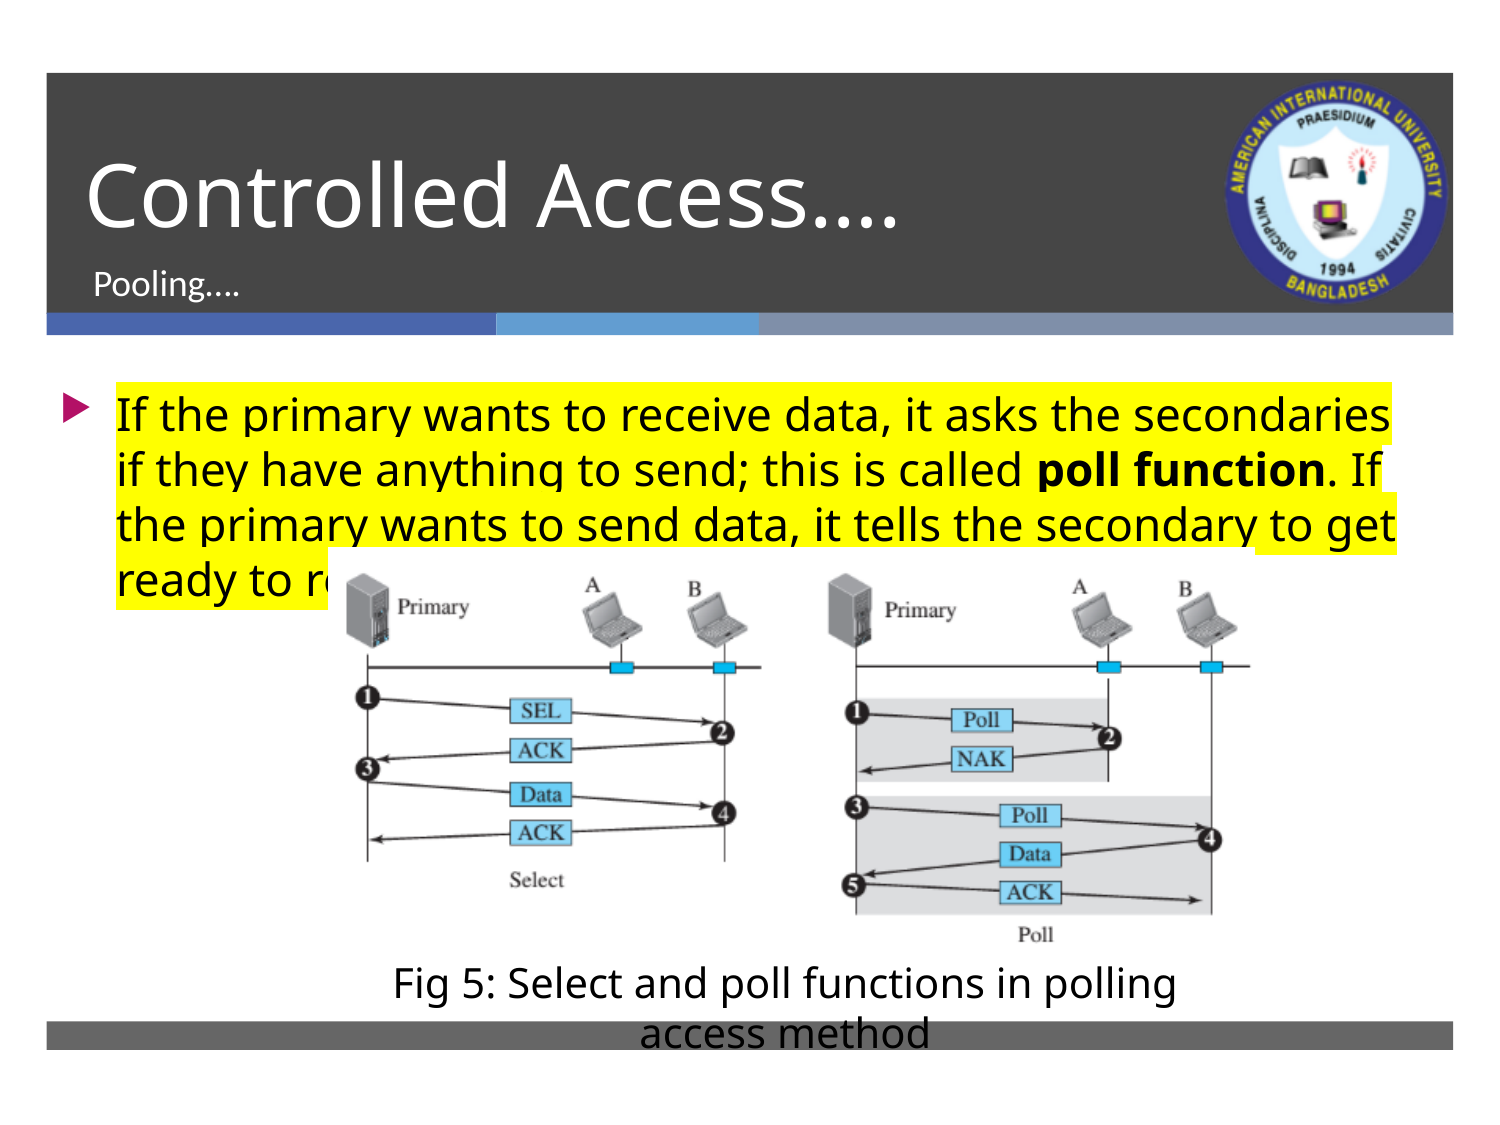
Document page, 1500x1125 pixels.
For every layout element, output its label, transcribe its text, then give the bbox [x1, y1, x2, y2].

title Controlled Access…. [69, 73, 1351, 253]
picture [1351, 75, 1454, 310]
text_box If the primary wants to receive data, it asks the secondaries if they have anything to send; this is called poll function. If the primary wants to send data, it tells the secondary to get ready to receive; this is called select function. [45, 378, 1431, 613]
subtitle Pooling…. [78, 251, 1351, 331]
picture [328, 547, 1255, 951]
text_box Fig 5: Select and poll functions in polling access method [322, 962, 1249, 1064]
